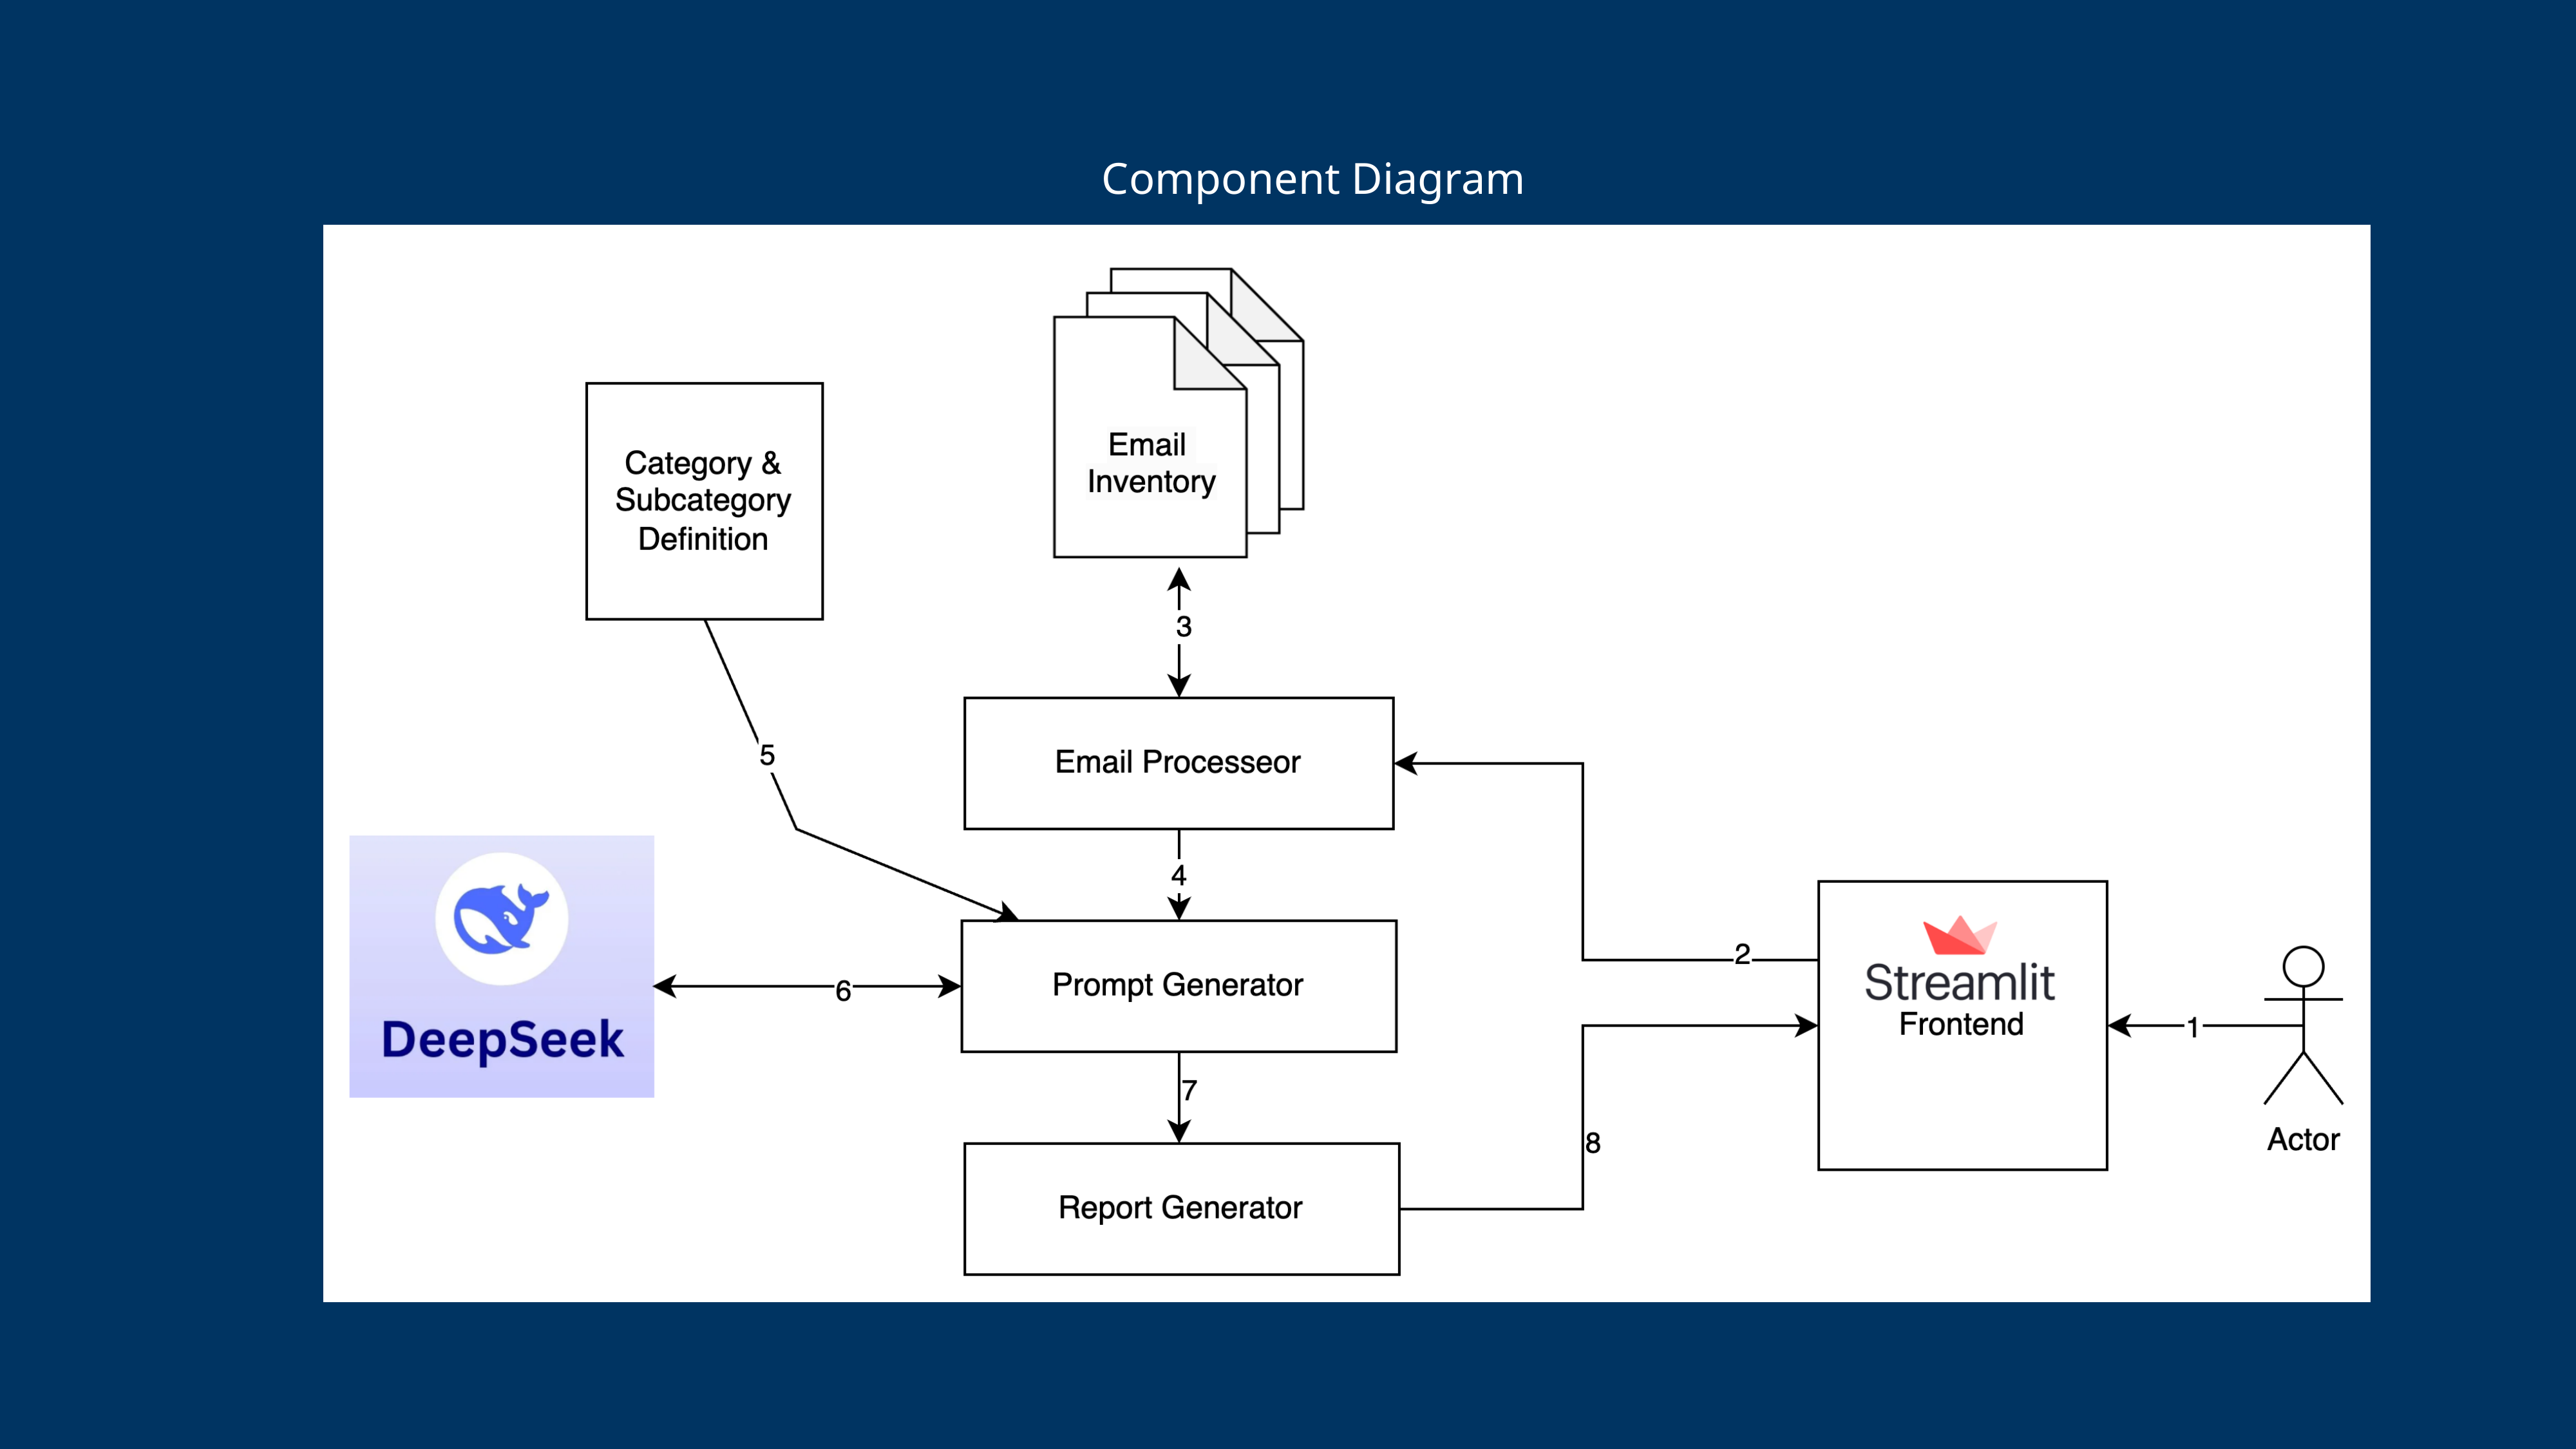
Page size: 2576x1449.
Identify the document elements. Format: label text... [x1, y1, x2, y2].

picture [323, 224, 2371, 1303]
title Component Diagram [408, 93, 2219, 209]
